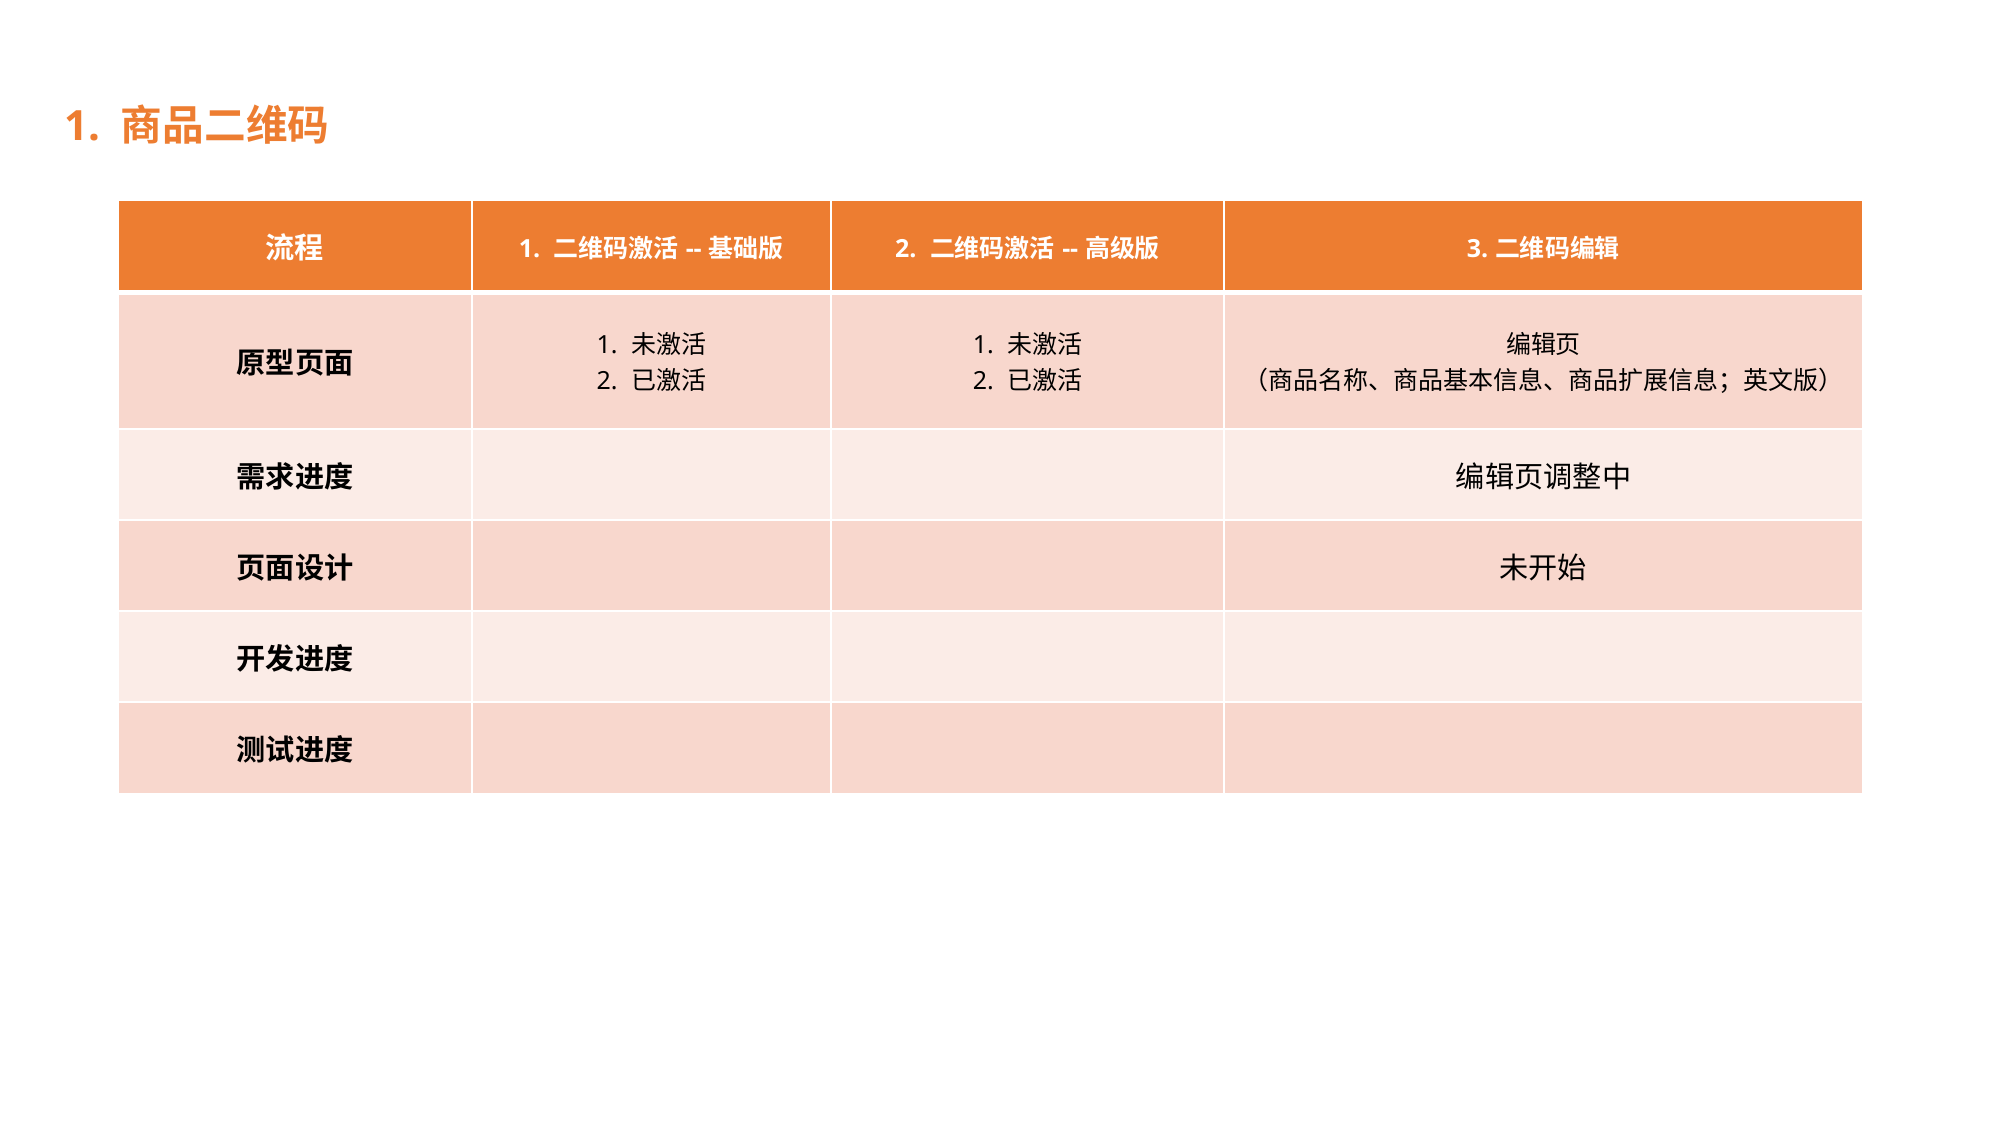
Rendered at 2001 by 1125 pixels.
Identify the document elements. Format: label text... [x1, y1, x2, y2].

table_cell 未开始 [1225, 521, 1862, 610]
table_cell 开发进度 [119, 612, 471, 701]
table_header 2. 二维码激活--高级版 [832, 201, 1223, 290]
table_cell 需求进度 [119, 430, 471, 519]
table_cell [1225, 612, 1862, 701]
table_cell [473, 703, 830, 793]
table_cell [473, 521, 830, 610]
table_cell [473, 430, 830, 519]
table_cell 页面设计 [119, 521, 471, 610]
table_cell 1. 未激活 2. 已激活 [832, 295, 1223, 428]
table_cell 编辑页 （商品名称、商品基本信息、商品扩展信息；英文版） [1225, 295, 1862, 428]
table_header 1. 二维码激活--基础版 [473, 201, 830, 290]
table_header 3.二维码编辑 [1225, 201, 1862, 290]
table_cell [832, 521, 1223, 610]
table_cell [1225, 703, 1862, 793]
table_cell [832, 703, 1223, 793]
table_cell 原型页面 [119, 295, 471, 428]
table_cell [473, 612, 830, 701]
table_header 流程 [119, 201, 471, 290]
text_box 1. 商品二维码 [49, 91, 345, 157]
table_cell 编辑页调整中 [1225, 430, 1862, 519]
table_cell [832, 430, 1223, 519]
table_cell 测试进度 [119, 703, 471, 793]
table_cell [832, 612, 1223, 701]
table_cell 1. 未激活 2. 已激活 [473, 295, 830, 428]
